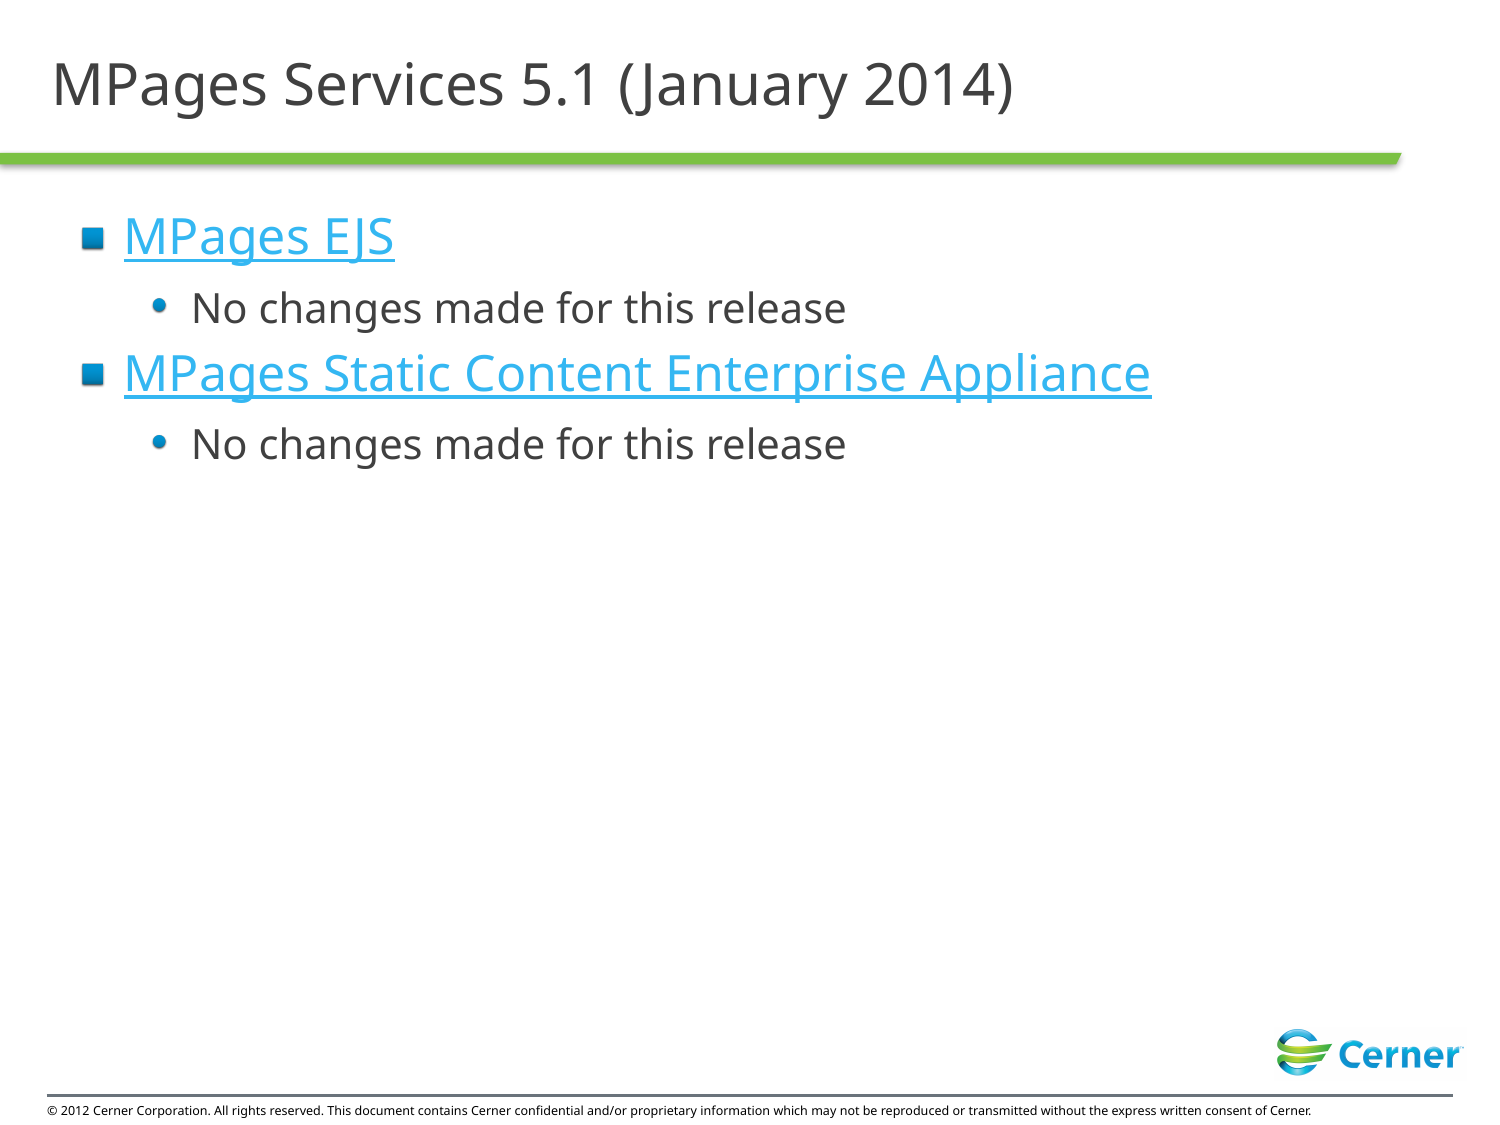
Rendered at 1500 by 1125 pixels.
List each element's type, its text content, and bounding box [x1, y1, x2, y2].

picture [146, 294, 172, 319]
picture [77, 225, 108, 254]
picture [1274, 1027, 1467, 1081]
picture [146, 431, 172, 455]
title MPages Services 5.1 (January 2014) [37, 32, 1458, 133]
picture [77, 361, 108, 390]
list MPages EJS No changes made for this release MPages Static Content Enterprise Appliance No changes made for this release [62, 197, 1449, 976]
